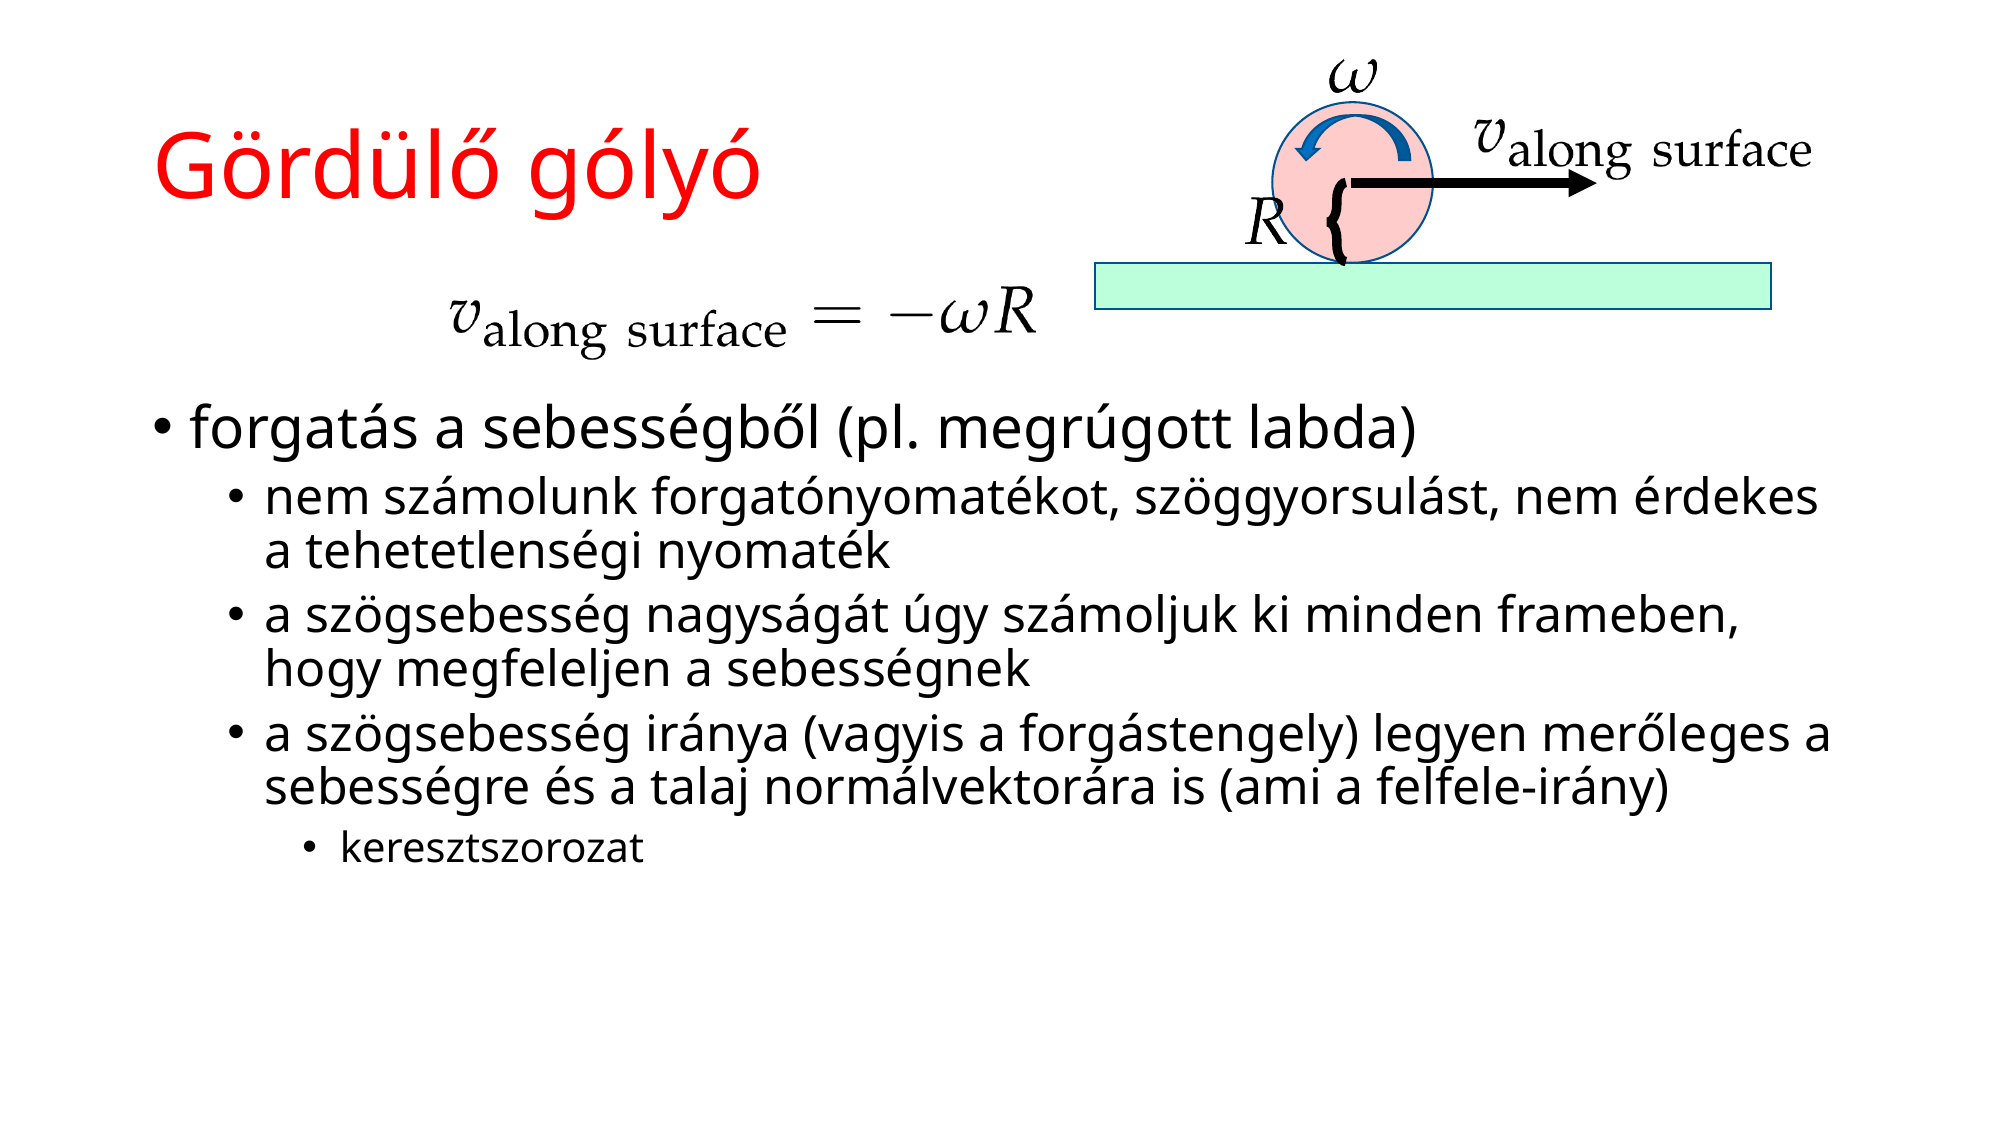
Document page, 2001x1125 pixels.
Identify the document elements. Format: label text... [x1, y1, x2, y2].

list forgatás a sebességből (pl. megrúgott labda) nem számolunk forgatónyomatékot, szöggyorsulást, nem érdekes a tehetetlenségi nyomaték a szögsebesség nagyságát úgy számoljuk ki minden frameben, hogy megfeleljen a sebességnek a szögsebesség iránya (vagyis a forgástengely) legyen merőleges a sebességre és a talaj normálvektorára is (ami a felfele-irány) keresztszorozat [137, 299, 1863, 1014]
picture [449, 286, 1036, 361]
text_box [1094, 262, 1772, 310]
picture [1329, 59, 1377, 93]
title Gördülő gólyó [137, 59, 1863, 278]
text_box [1271, 101, 1434, 262]
text_box [1294, 114, 1412, 162]
picture [1474, 119, 1811, 180]
picture [1244, 197, 1287, 244]
text_box [1327, 182, 1347, 263]
